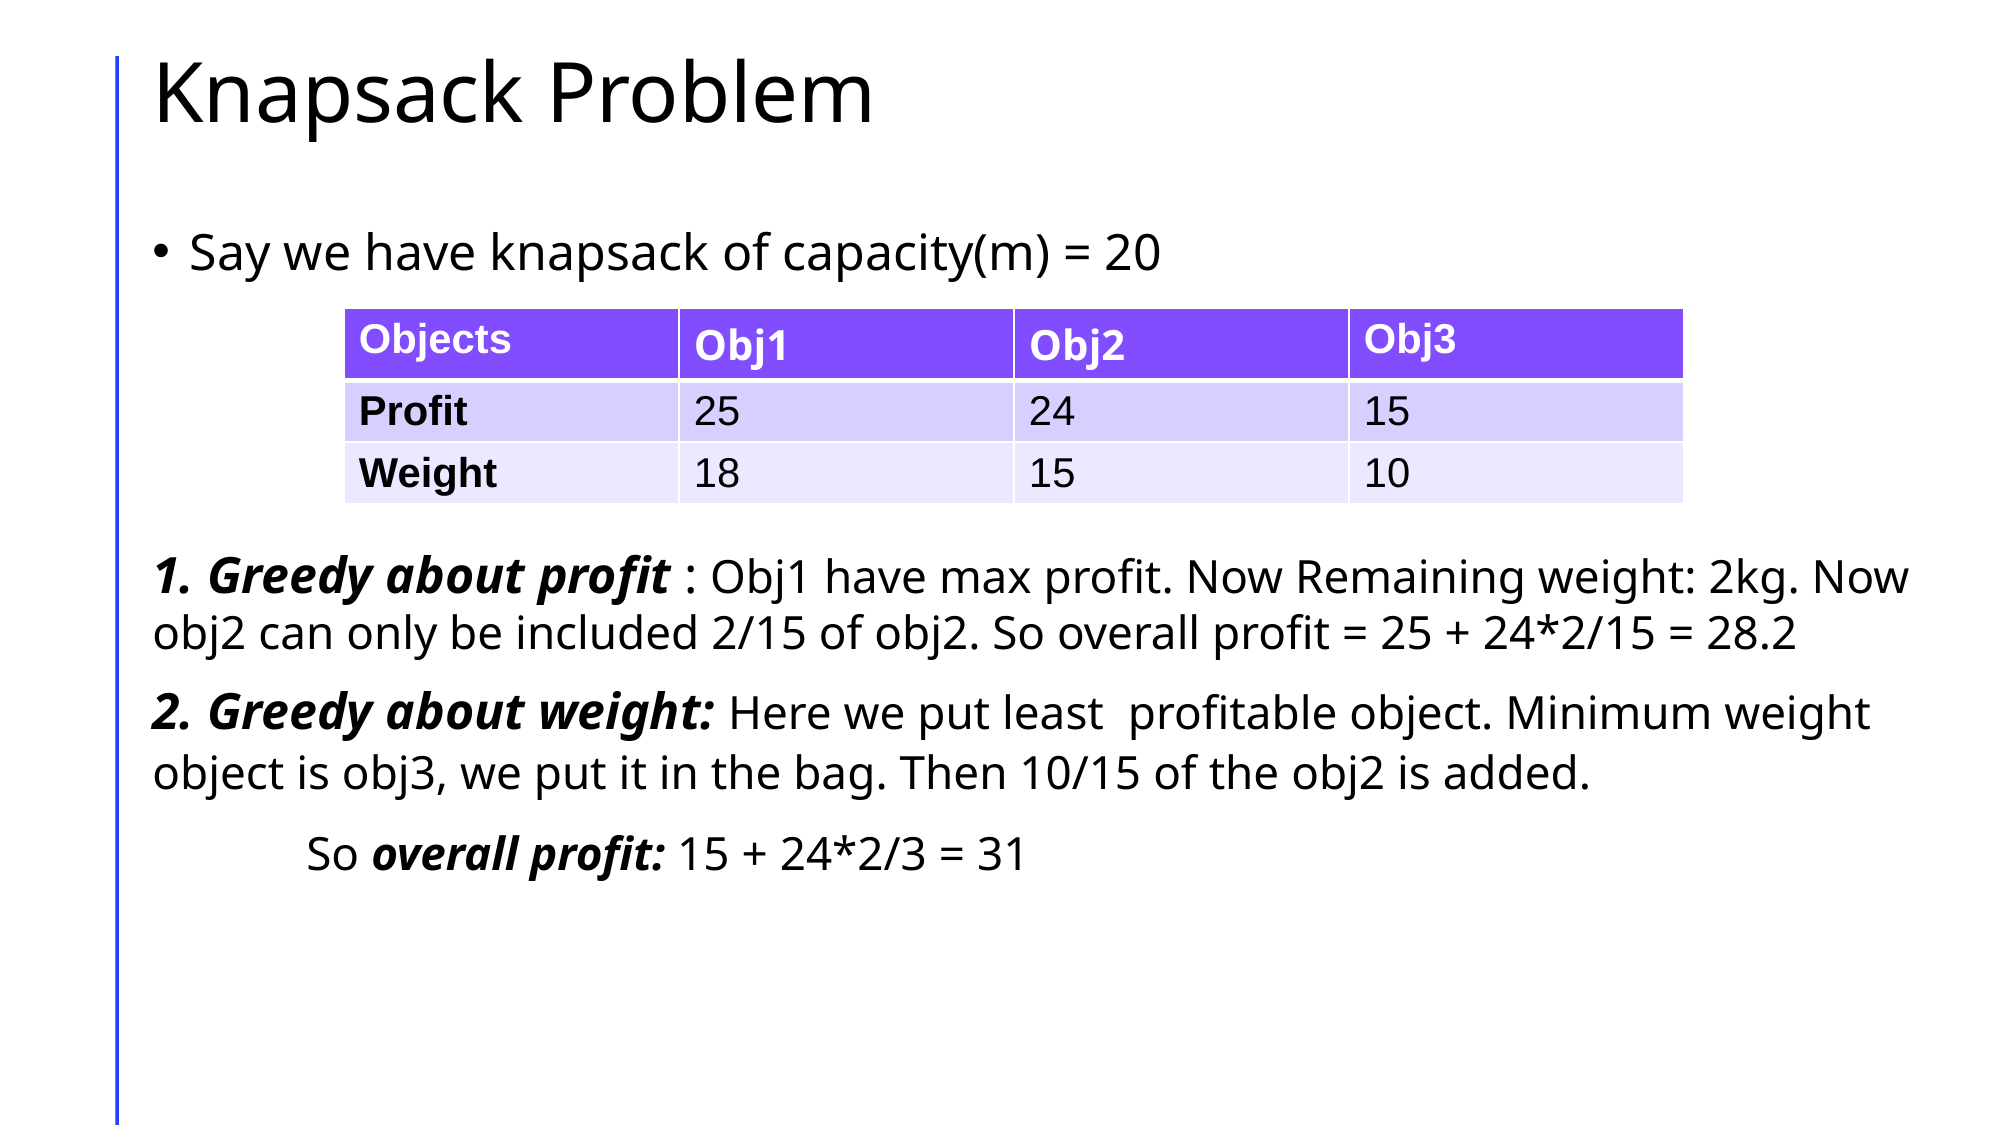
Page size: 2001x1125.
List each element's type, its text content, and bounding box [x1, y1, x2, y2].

table_header Obj1 [680, 309, 1013, 378]
table_header Obj3 [1350, 309, 1683, 378]
table_header Objects [345, 309, 678, 378]
table_cell 15 [1350, 383, 1683, 441]
list Say we have knapsack of capacity(m) = 20 1. Greedy about profit : Obj1 have max profit. Now Remaining weight: 2kg. Now obj2 can only be included 2/15 of obj2. So overall profit = 25 + 24*2/15 = 28.2 2. Greedy about weight: Here we put least profitable object. Minimum weight object is obj3, we put it in the bag. Then 10/15 of the obj2 is added. So overall profit: 15 + 24*2/3 = 31 [137, 212, 1969, 1089]
table_cell 15 [1015, 443, 1348, 503]
table_cell 24 [1015, 383, 1348, 441]
table_cell Profit [345, 383, 678, 441]
table_cell 10 [1350, 443, 1683, 503]
table_cell Weight [345, 443, 678, 503]
table_header Obj2 [1015, 309, 1348, 378]
table_cell 18 [680, 443, 1013, 503]
table_cell 25 [680, 383, 1013, 441]
title Knapsack Problem [137, 8, 1863, 183]
